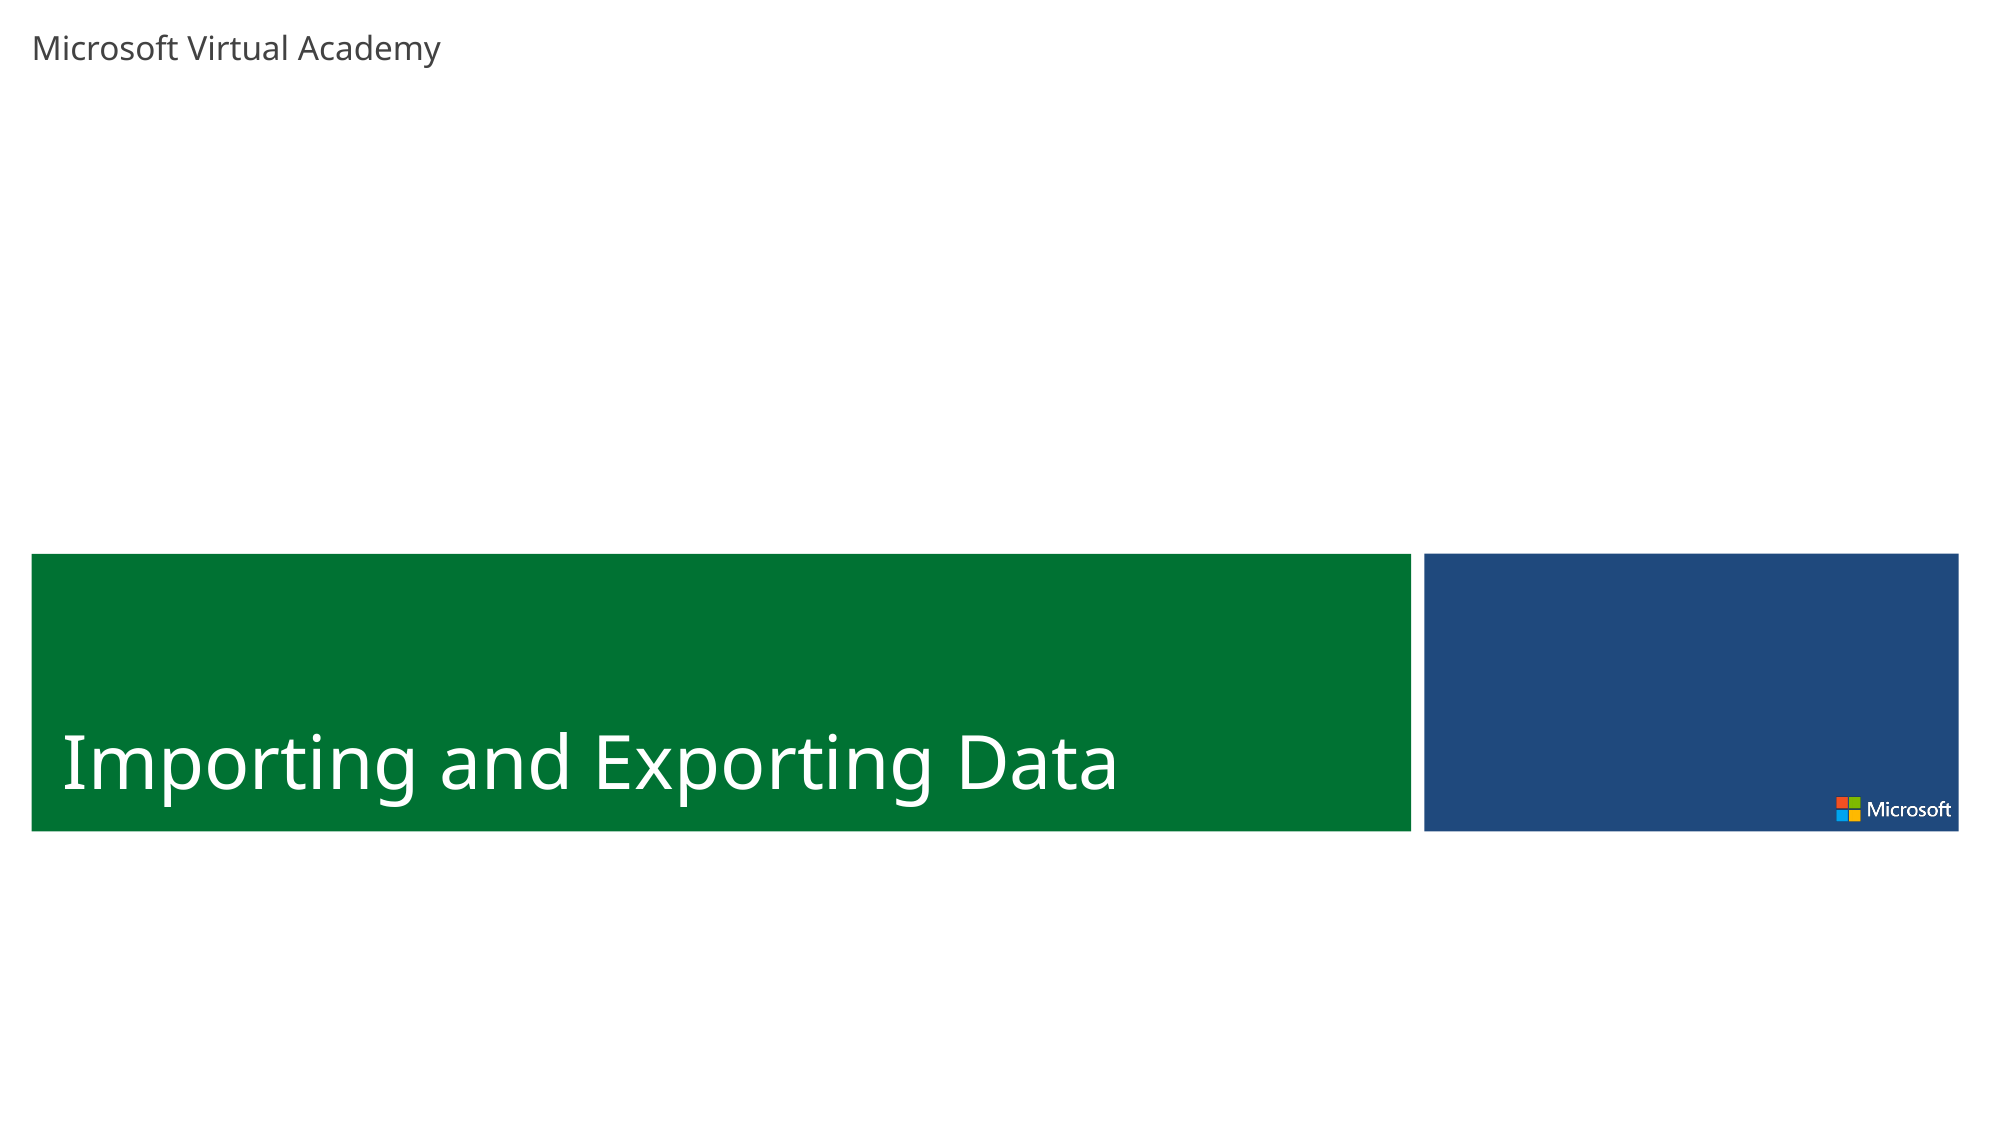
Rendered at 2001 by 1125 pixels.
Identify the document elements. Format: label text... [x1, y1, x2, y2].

picture [1834, 790, 1956, 827]
list Importing and Exporting Data [47, 568, 1396, 813]
